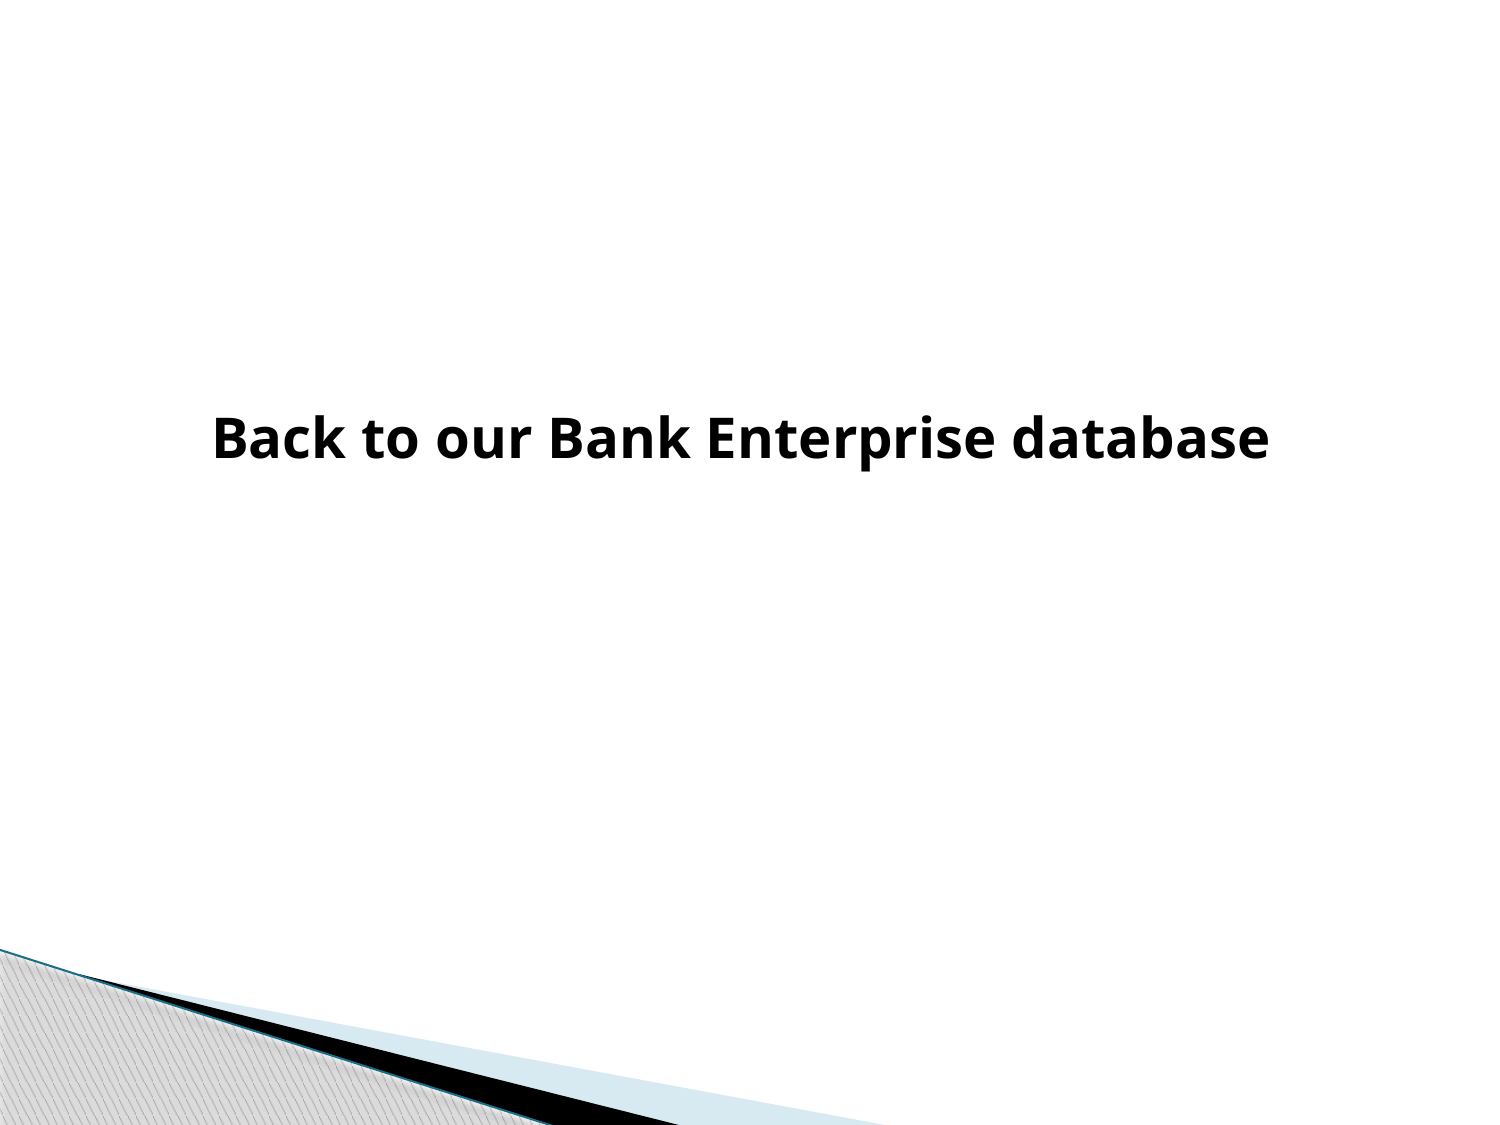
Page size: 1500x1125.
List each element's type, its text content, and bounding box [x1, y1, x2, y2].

list Back to our Bank Enterprise database [75, 243, 1425, 986]
